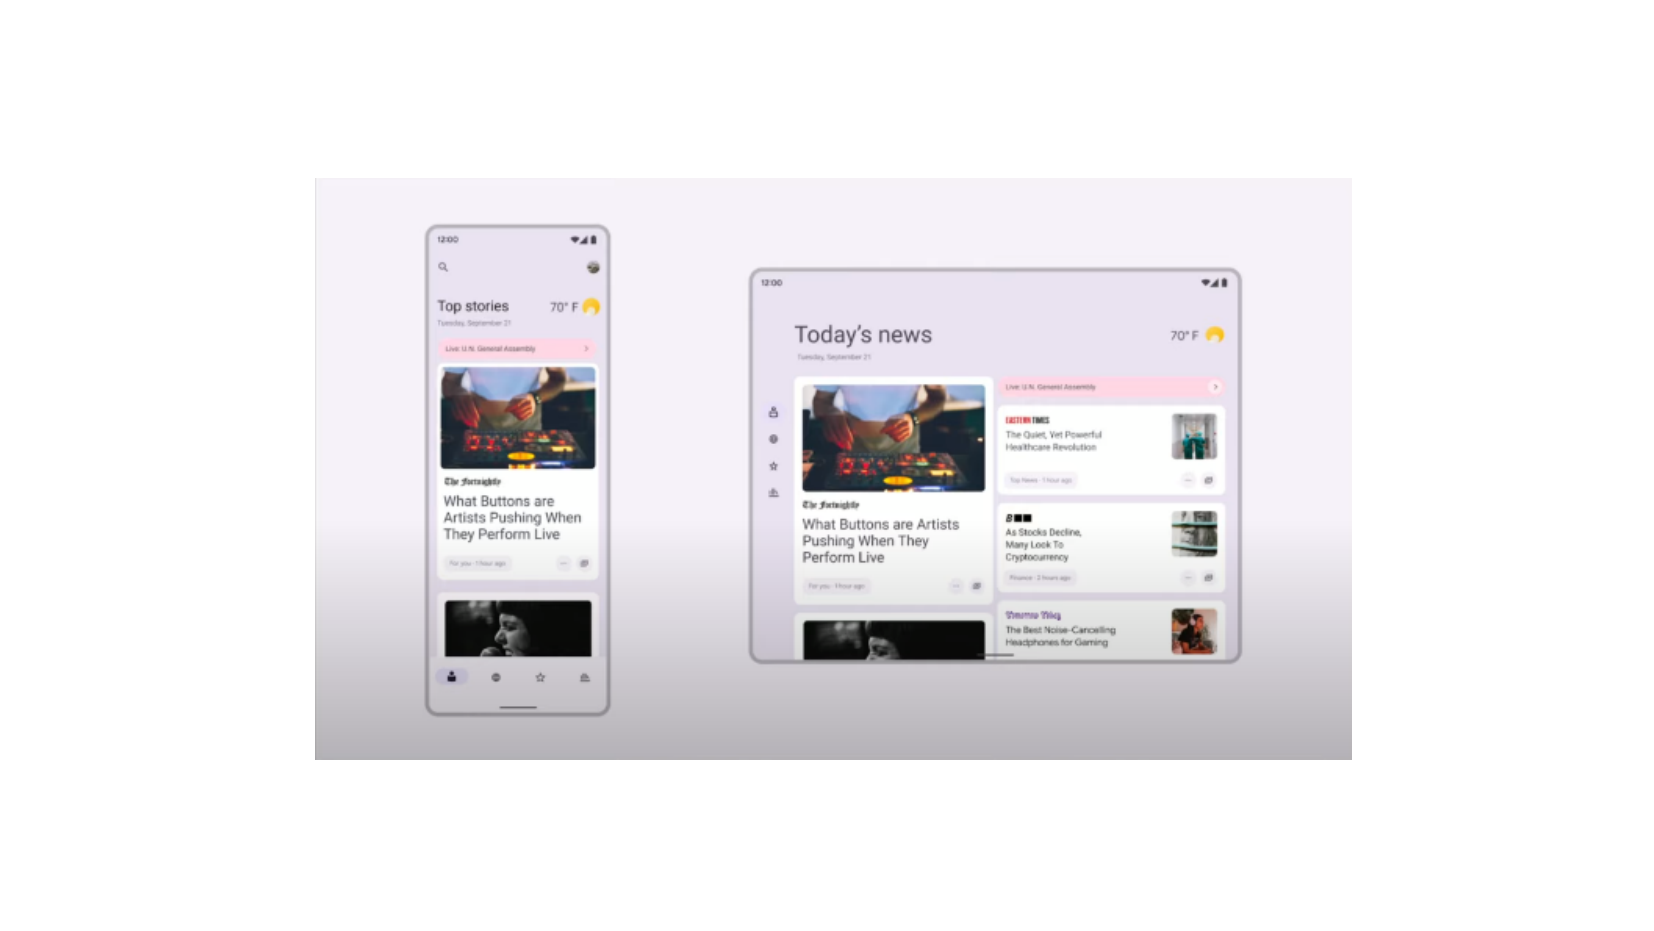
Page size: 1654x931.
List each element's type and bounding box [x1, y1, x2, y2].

picture [315, 177, 1352, 760]
